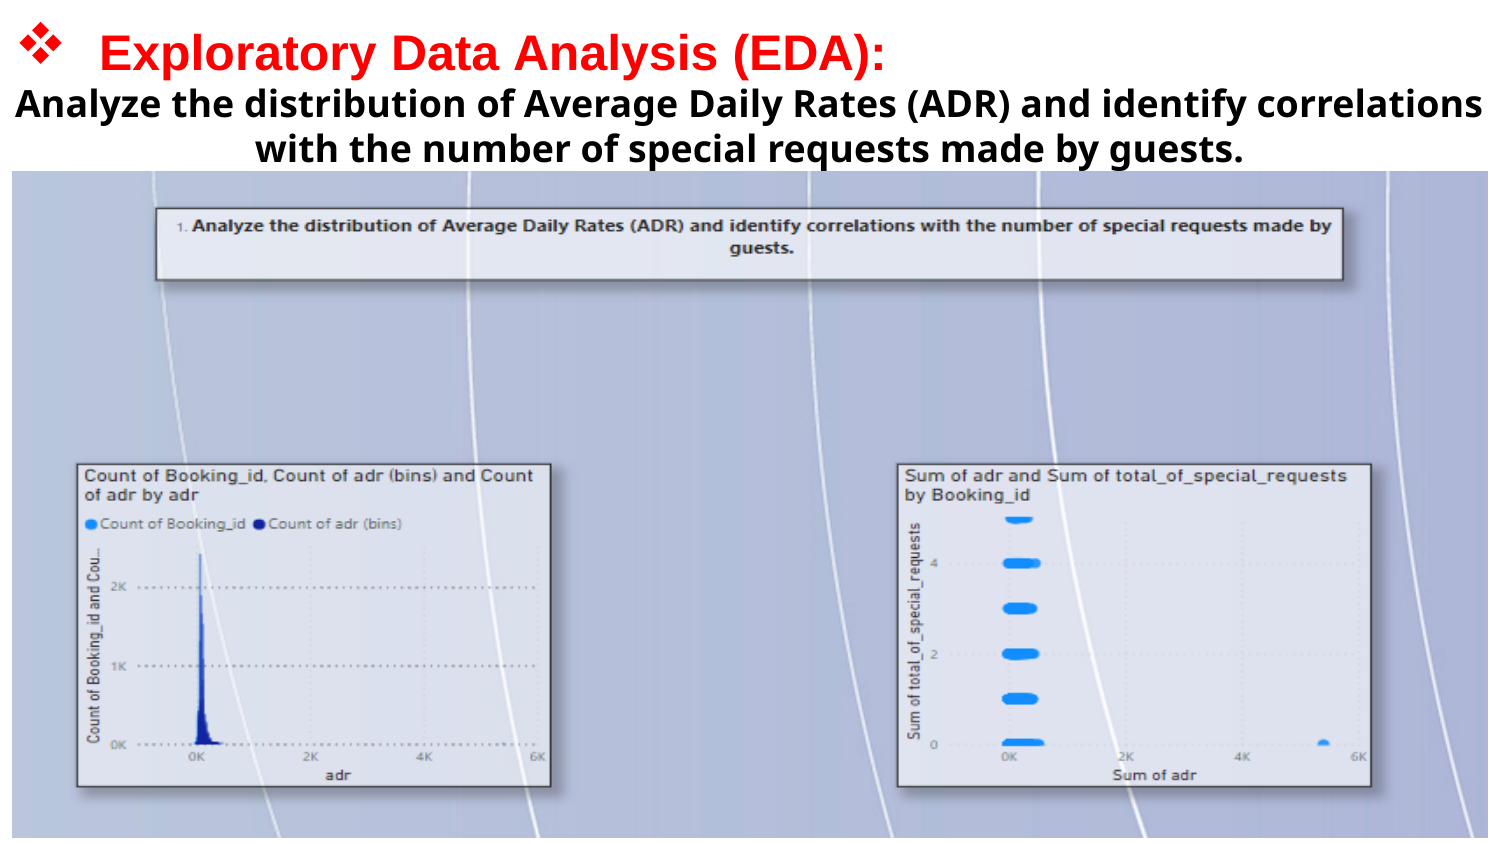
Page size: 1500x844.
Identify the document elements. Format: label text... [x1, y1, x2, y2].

picture [12, 171, 1488, 839]
text_box Exploratory Data Analysis (EDA): Analyze the distribution of Average Daily Rates (ADR) and identify correlations with the number of special requests made by guests. [12, 5, 1488, 168]
